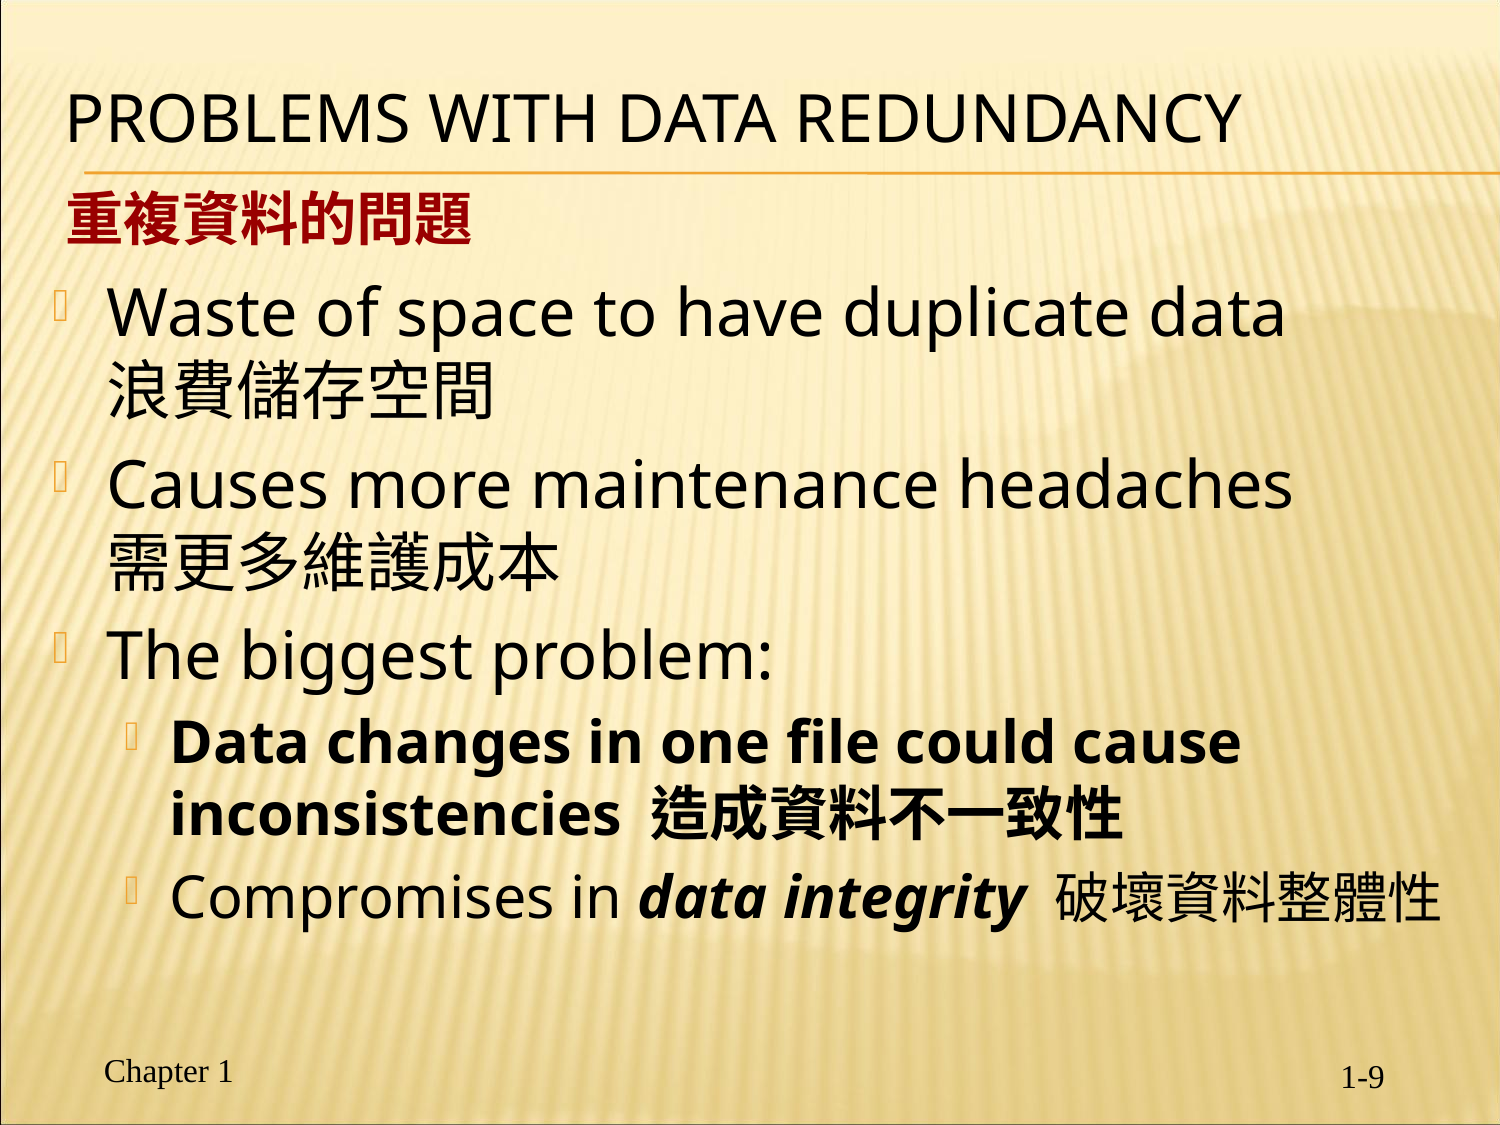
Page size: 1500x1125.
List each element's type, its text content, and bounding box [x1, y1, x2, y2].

picture [0, 0, 1500, 1125]
list Waste of space to have duplicate data 浪費儲存空間 Causes more maintenance headaches 需更多維護成本 The biggest problem: Data changes in one file could cause inconsistencies 造成資料不一致性 Compromises in data integrity 破壞資料整體性 [37, 262, 1475, 982]
text_box 重複資料的問題 [50, 174, 488, 260]
title Problems with Data Redundancy [50, 46, 1475, 185]
